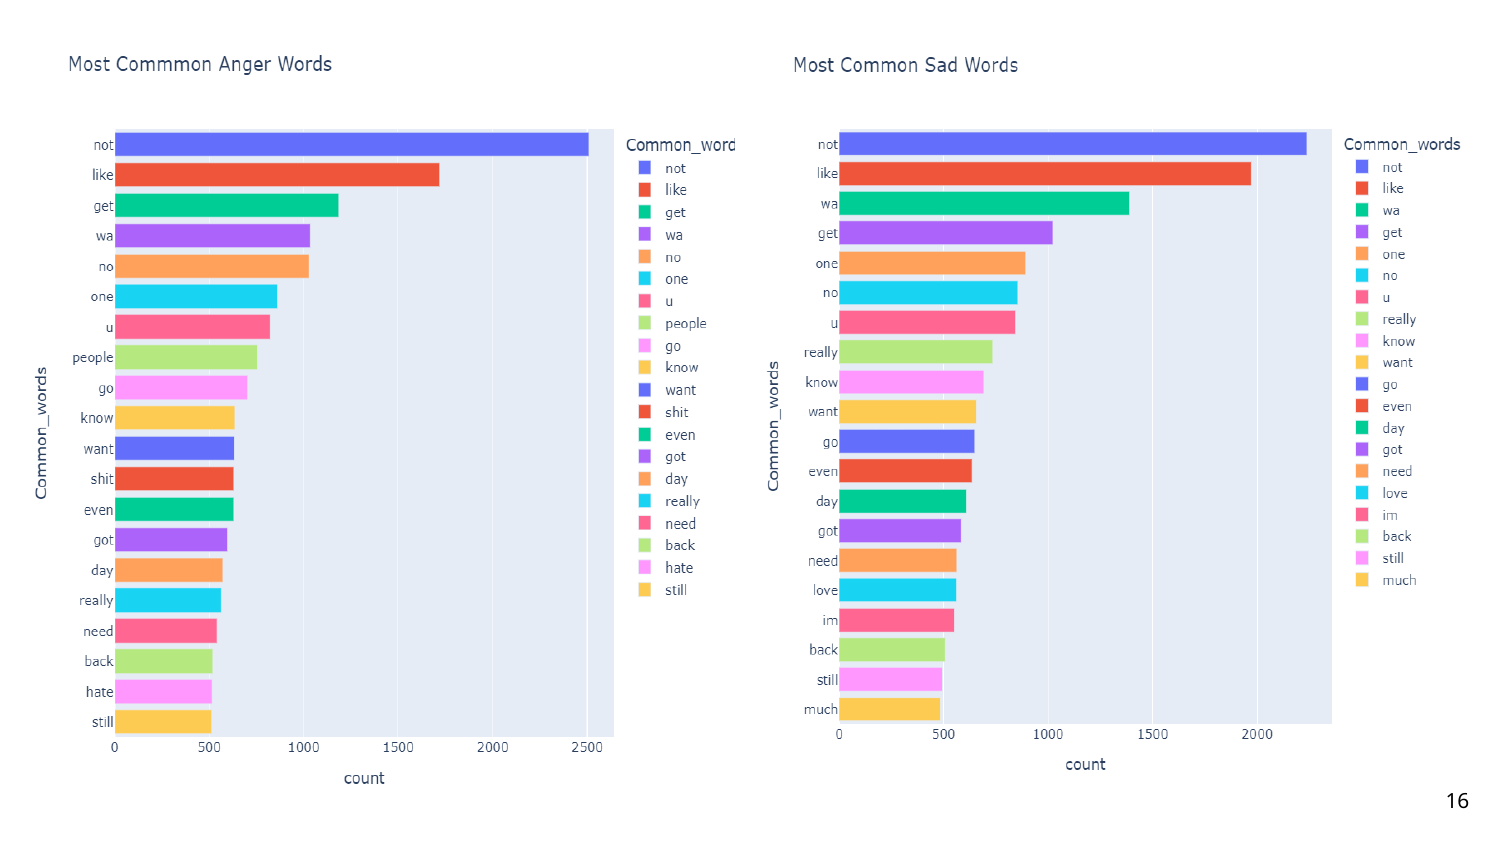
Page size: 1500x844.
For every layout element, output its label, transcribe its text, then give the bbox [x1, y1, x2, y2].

picture [759, 24, 1476, 796]
picture [16, 36, 736, 819]
slide_number ‹#› [1394, 769, 1484, 834]
